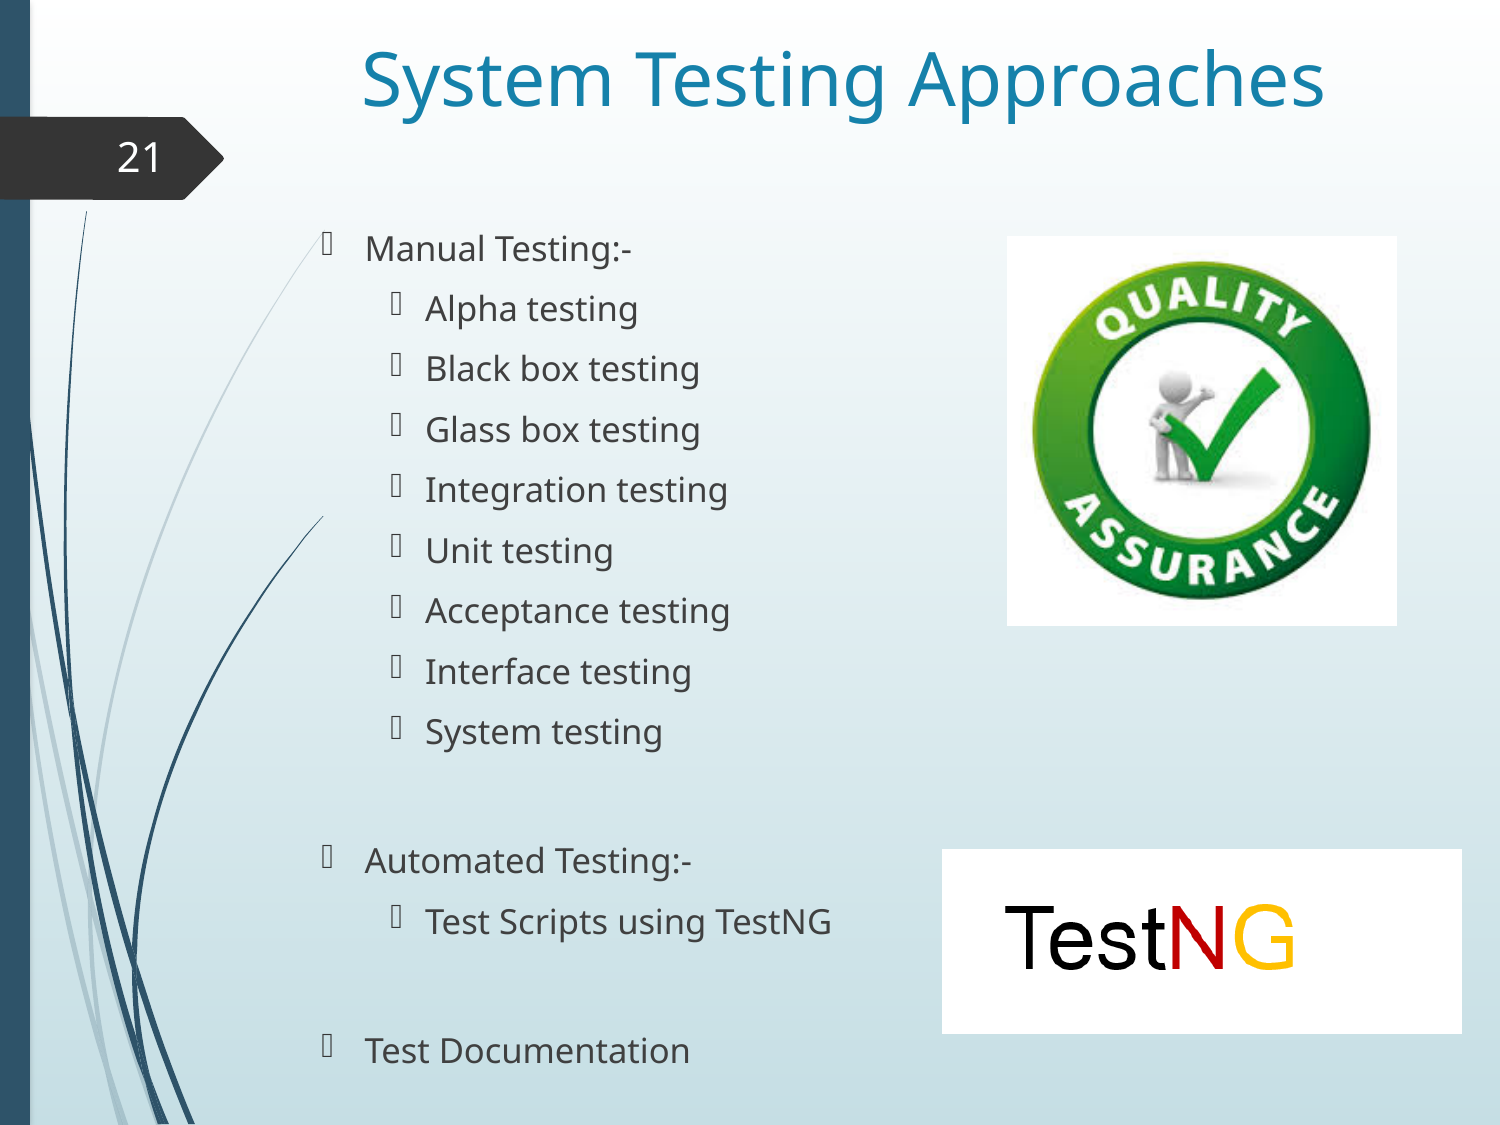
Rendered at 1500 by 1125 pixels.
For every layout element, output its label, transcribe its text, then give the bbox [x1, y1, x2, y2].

picture [1007, 236, 1398, 626]
list Manual Testing:- Alpha testing Black box testing Glass box testing Integration testing Unit testing Acceptance testing Interface testing System testing Automated Testing:- Test Scripts using TestNG Test Documentation [237, 163, 1372, 1088]
slide_number 21 [83, 129, 180, 190]
picture [942, 849, 1462, 1034]
title System Testing Approaches [212, 24, 1475, 163]
